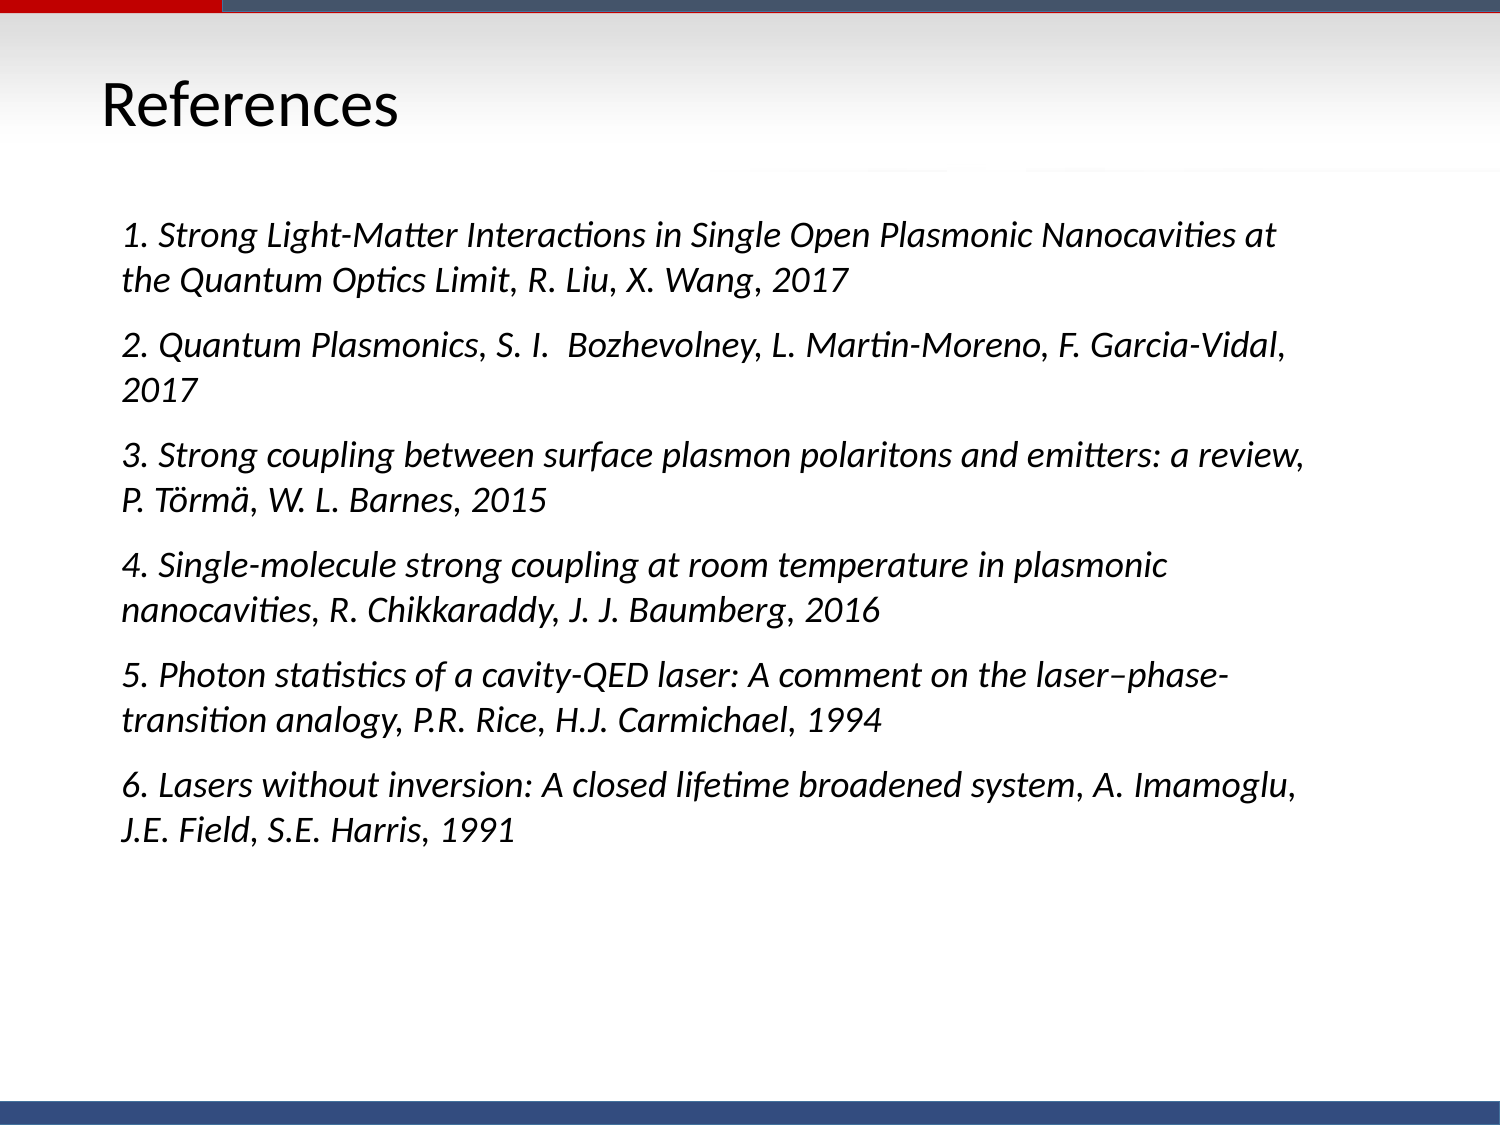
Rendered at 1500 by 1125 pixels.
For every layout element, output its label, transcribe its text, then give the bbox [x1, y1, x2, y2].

text_box References [86, 52, 462, 148]
picture [0, 14, 1500, 172]
text_box 1. Strong Light-Matter Interactions in Single Open Plasmonic Nanocavities at the Quantum Optics Limit, R. Liu, X. Wang, 2017 2. Quantum Plasmonics, S. I. Bozhevolney, L. Martin-Moreno, F. Garcia-Vidal, 2017 3. Strong coupling between surface plasmon polaritons and emitters: a review, P. Törmä, W. L. Barnes, 2015 4. Single-molecule strong coupling at room temperature in plasmonic nanocavities, R. Chikkaraddy, J. J. Baumberg, 2016 5. Photon statistics of a cavity-QED laser: A comment on the laser–phase-transition analogy, P.R. Rice, H.J. Carmichael, 1994 6. Lasers without inversion: A closed lifetime broadened system, A. Imamoglu, J.E. Field, S.E. Harris, 1991 [106, 202, 1343, 992]
